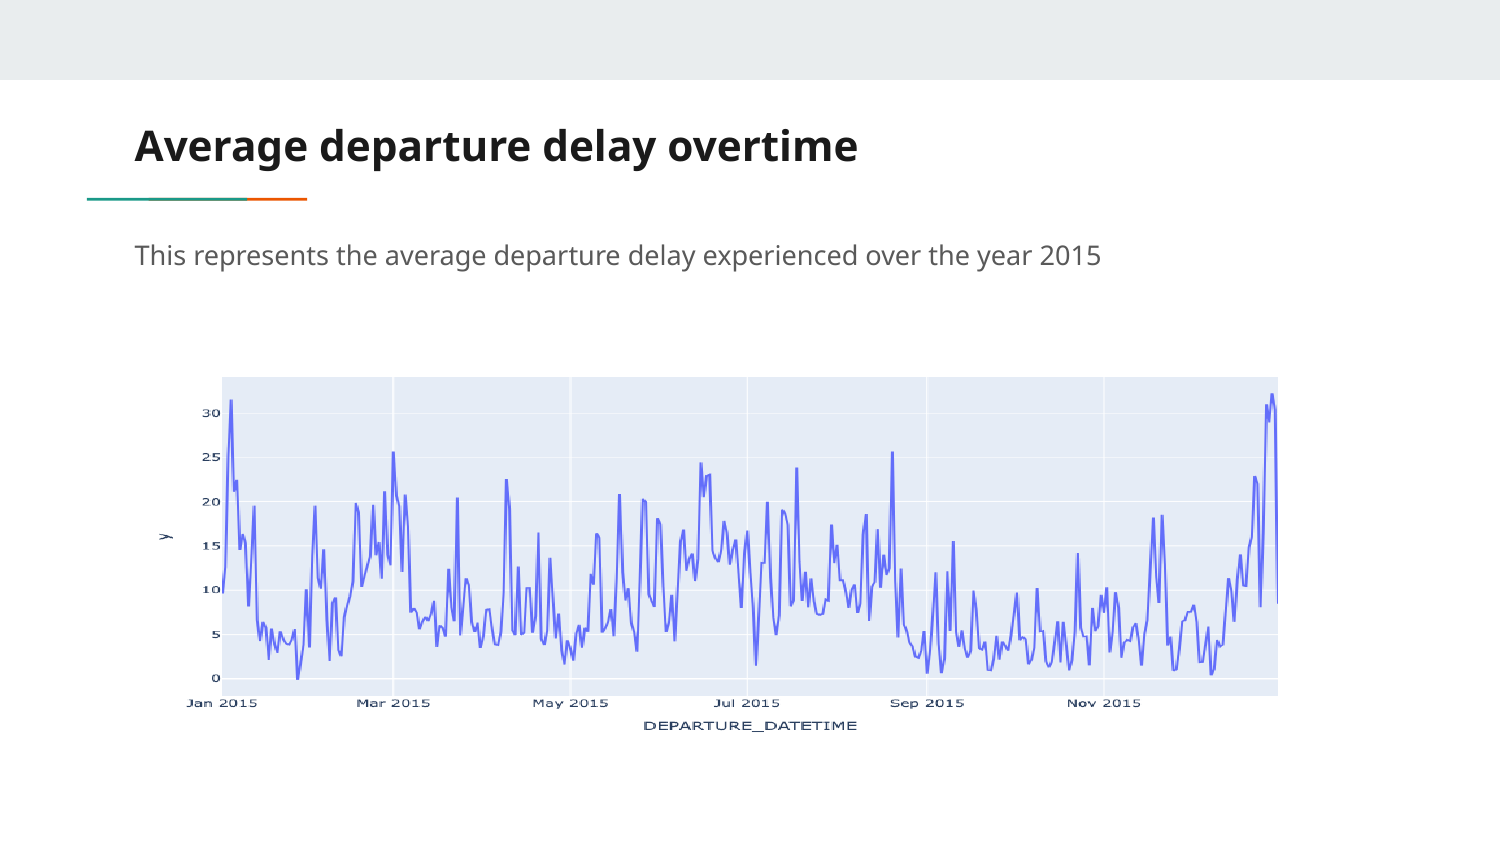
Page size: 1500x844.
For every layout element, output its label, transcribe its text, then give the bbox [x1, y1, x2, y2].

picture [119, 326, 1382, 763]
title Average departure delay overtime [119, 101, 1381, 189]
list This represents the average departure delay experienced over the year 2015 [119, 216, 1381, 326]
